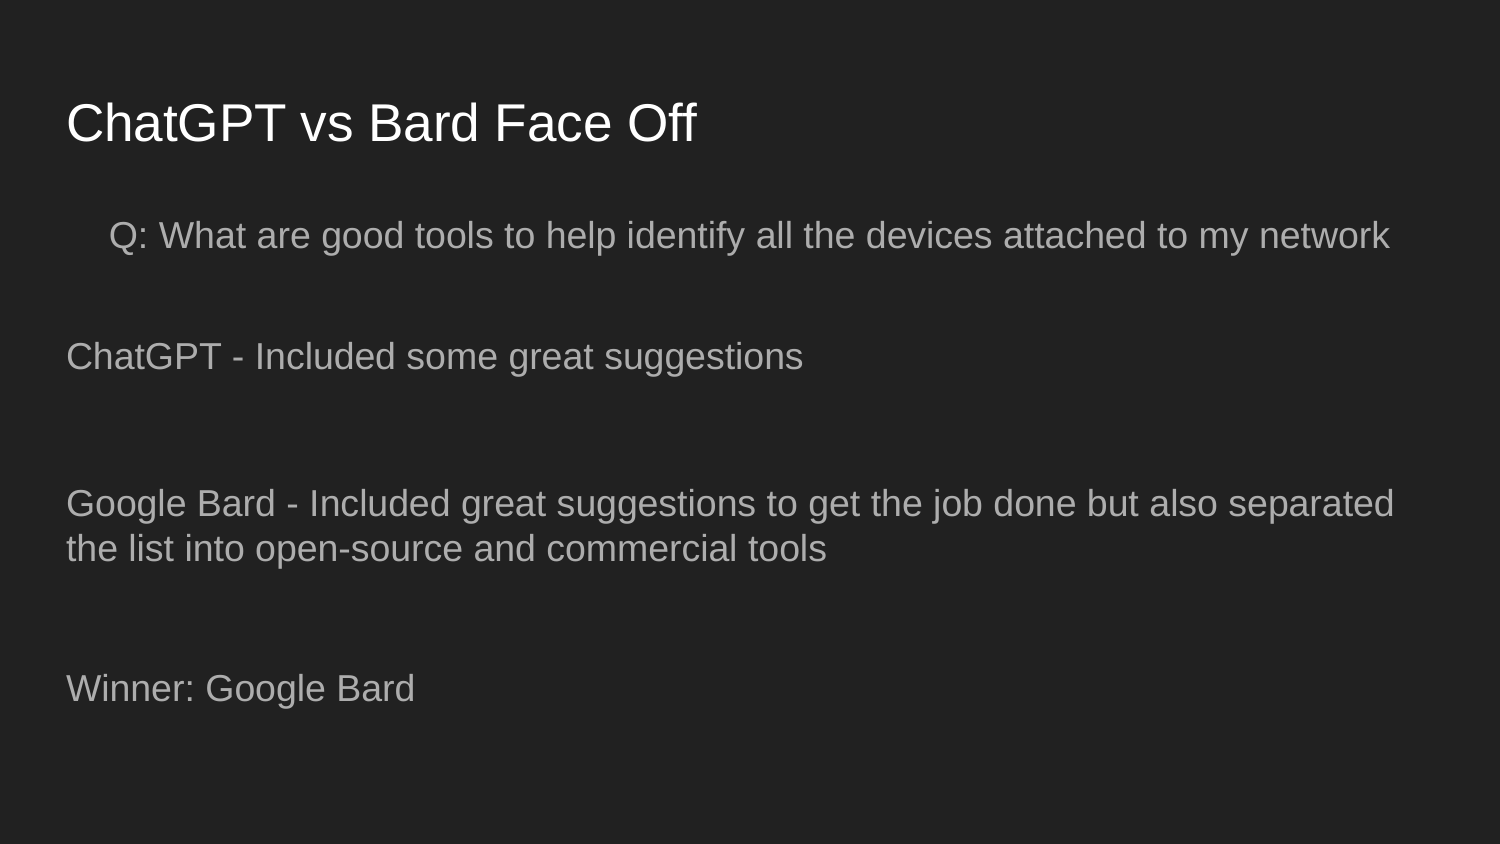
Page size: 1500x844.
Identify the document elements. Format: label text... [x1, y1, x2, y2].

title ChatGPT vs Bard Face Off [51, 72, 1449, 167]
list Q: What are good tools to help identify all the devices attached to my network ChatGPT - Included some great suggestions Google Bard - Included great suggestions to get the job done but also separated the list into open-source and commercial tools Winner: Google Bard [51, 189, 1449, 750]
